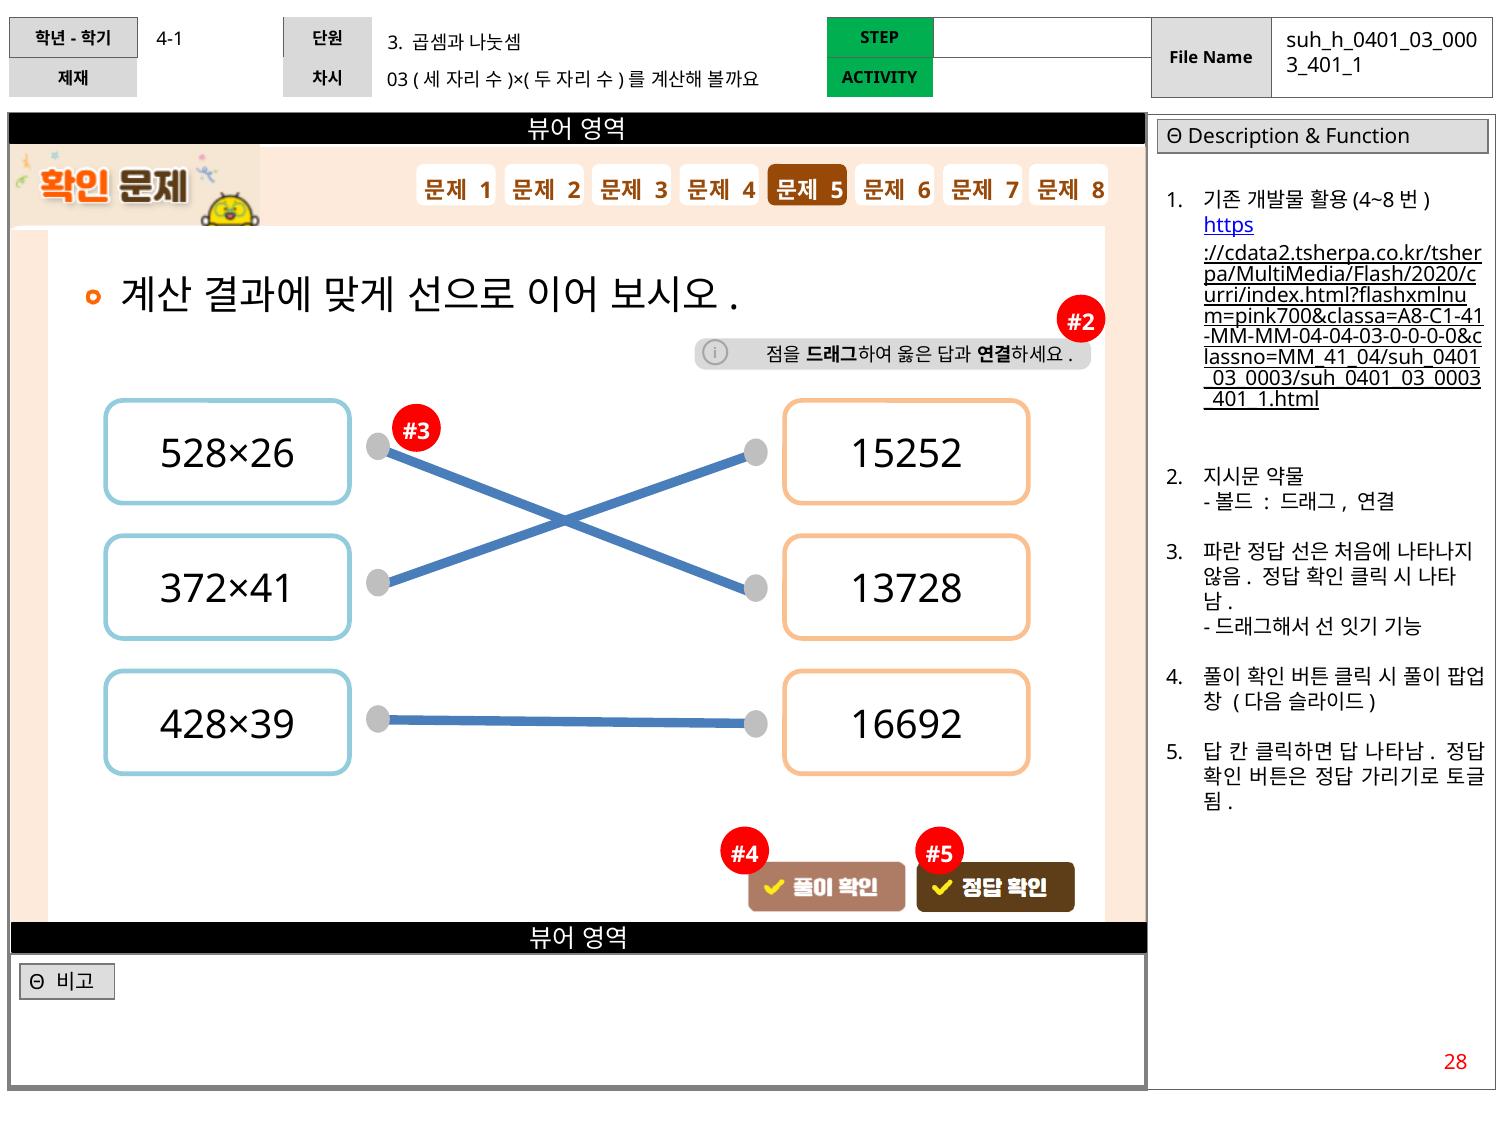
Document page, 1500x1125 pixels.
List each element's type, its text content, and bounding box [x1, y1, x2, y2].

text_box 16692 [782, 668, 1031, 776]
text_box #3 [390, 401, 443, 445]
text_box 3. 곱셈과 나눗셈 [372, 23, 828, 48]
picture [10, 144, 260, 230]
picture [915, 858, 1078, 913]
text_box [378, 719, 754, 724]
text_box 문제 3 [608, 154, 695, 211]
text_box suh_h_0401_03_0003_401_1 [1271, 18, 1500, 84]
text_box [375, 447, 755, 594]
text_box 13728 [782, 533, 1031, 641]
text_box 15252 [782, 398, 1031, 506]
text_box 문제 6 [871, 154, 958, 211]
text_box 계산 결과에 맞게 선으로 이어 보시오. [105, 263, 1109, 326]
text_box #2 [1054, 292, 1108, 341]
text_box #4 [718, 824, 772, 877]
text_box [363, 430, 392, 460]
text_box #5 [913, 824, 967, 858]
text_box [363, 703, 392, 735]
picture [82, 285, 103, 307]
text_box [363, 569, 371, 597]
text_box [749, 573, 770, 604]
text_box 문제 1 [410, 154, 520, 211]
table_header Θ Description & Function [1158, 120, 1487, 152]
text_box 문제 7 [958, 154, 1046, 211]
text_box [743, 436, 770, 467]
text_box 428×39 [103, 668, 352, 776]
text_box 문제 8 [1046, 154, 1132, 211]
picture [746, 858, 906, 913]
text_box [694, 338, 1092, 370]
text_box 문제 2 [520, 154, 608, 211]
text_box [742, 708, 770, 740]
text_box 528×26 [103, 398, 352, 506]
text_box 03 (세 자리 수)×(두 자리 수)를 계산해 볼까요 [372, 60, 821, 96]
text_box 372×41 [103, 533, 352, 641]
text_box 기존 개발물 활용(4~8번) https://cdata2.tsherpa.co.kr/tsherpa/MultiMedia/Flash/2020/curri/index.html?flashxmlnum=pink700&classa=A8-C1-41-MM-MM-04-04-03-0-0-0-0&classno=MM_41_04/suh_0401_03_0003/suh_0401_03_0003_401_1.html 지시문 약물 -볼드 : 드래그, 연결 파란 정답 선은 처음에 나타나지 않음. 정답 확인 클릭 시 나타남. -드래그해서 선 잇기 기능 풀이 확인 버튼 클릭 시 풀이 팝업 창 (다음 슬라이드) 답 칸 클릭하면 답 나타남. 정답 확인 버튼은 정답 가리기로 토글 됨. [1151, 179, 1500, 676]
text_box 문제 5 [783, 154, 871, 211]
text_box 문제 4 [695, 154, 783, 211]
text_box 4-1 [141, 18, 284, 55]
